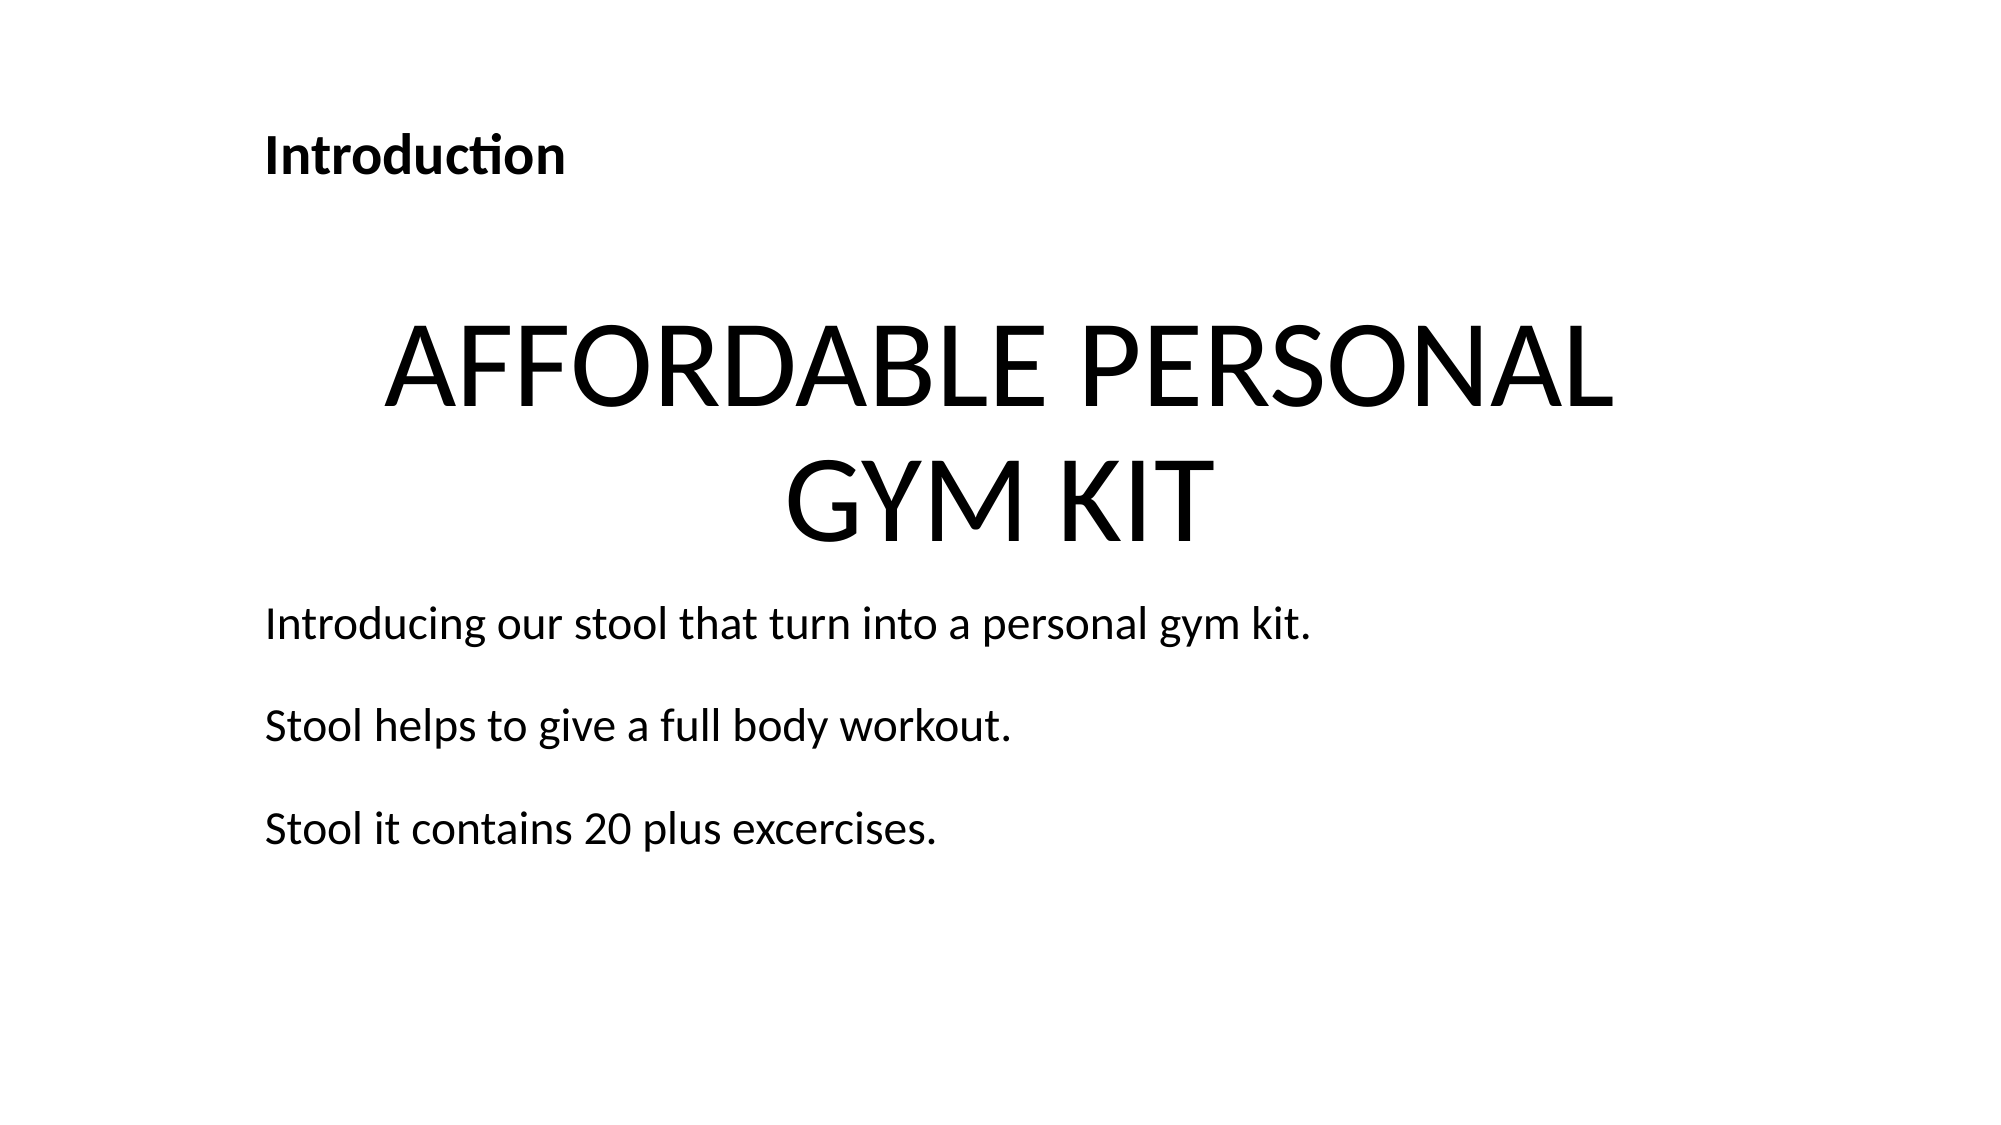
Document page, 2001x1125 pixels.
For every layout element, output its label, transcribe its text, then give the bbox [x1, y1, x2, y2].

title AFFORDABLE PERSONAL GYM KIT [249, 184, 1750, 576]
subtitle Introducing our stool that turn into a personal gym kit. Stool helps to give a full body workout. Stool it contains 20 plus excercises. [249, 590, 1750, 863]
text_box Introduction [249, 108, 1107, 194]
